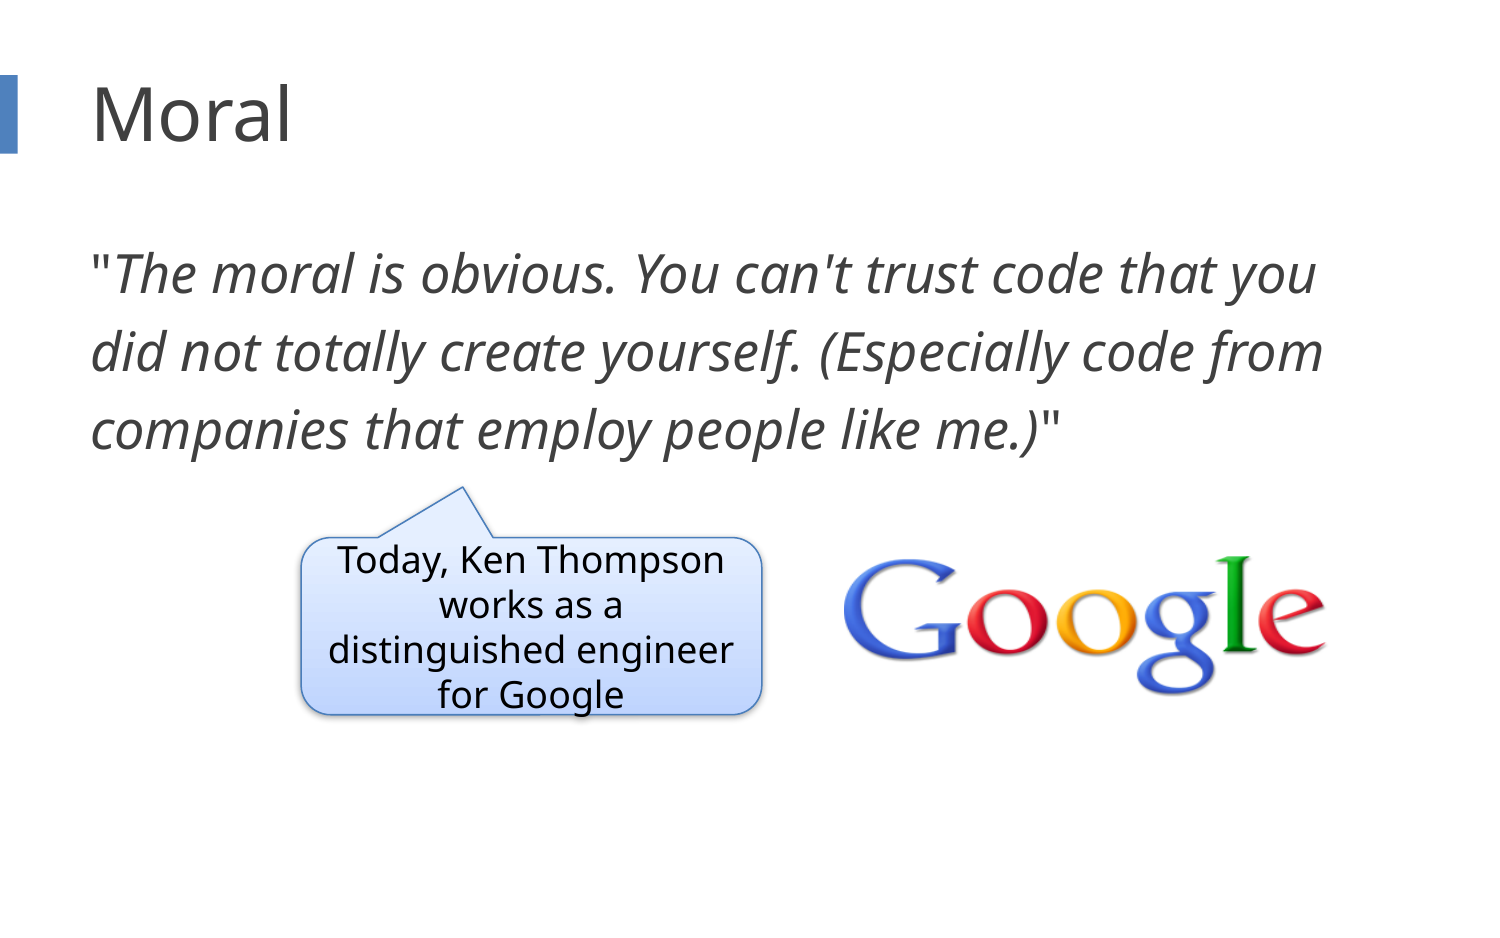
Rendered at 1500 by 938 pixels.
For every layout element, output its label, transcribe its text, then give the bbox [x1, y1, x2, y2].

list "The moral is obvious. You can't trust code that you did not totally create yourself. (Especially code from companies that employ people like me.)" [75, 218, 1425, 838]
text_box Today, Ken Thompson works as a distinguished engineer for Google [300, 486, 763, 716]
title Moral [75, 37, 1425, 186]
picture [844, 556, 1330, 697]
